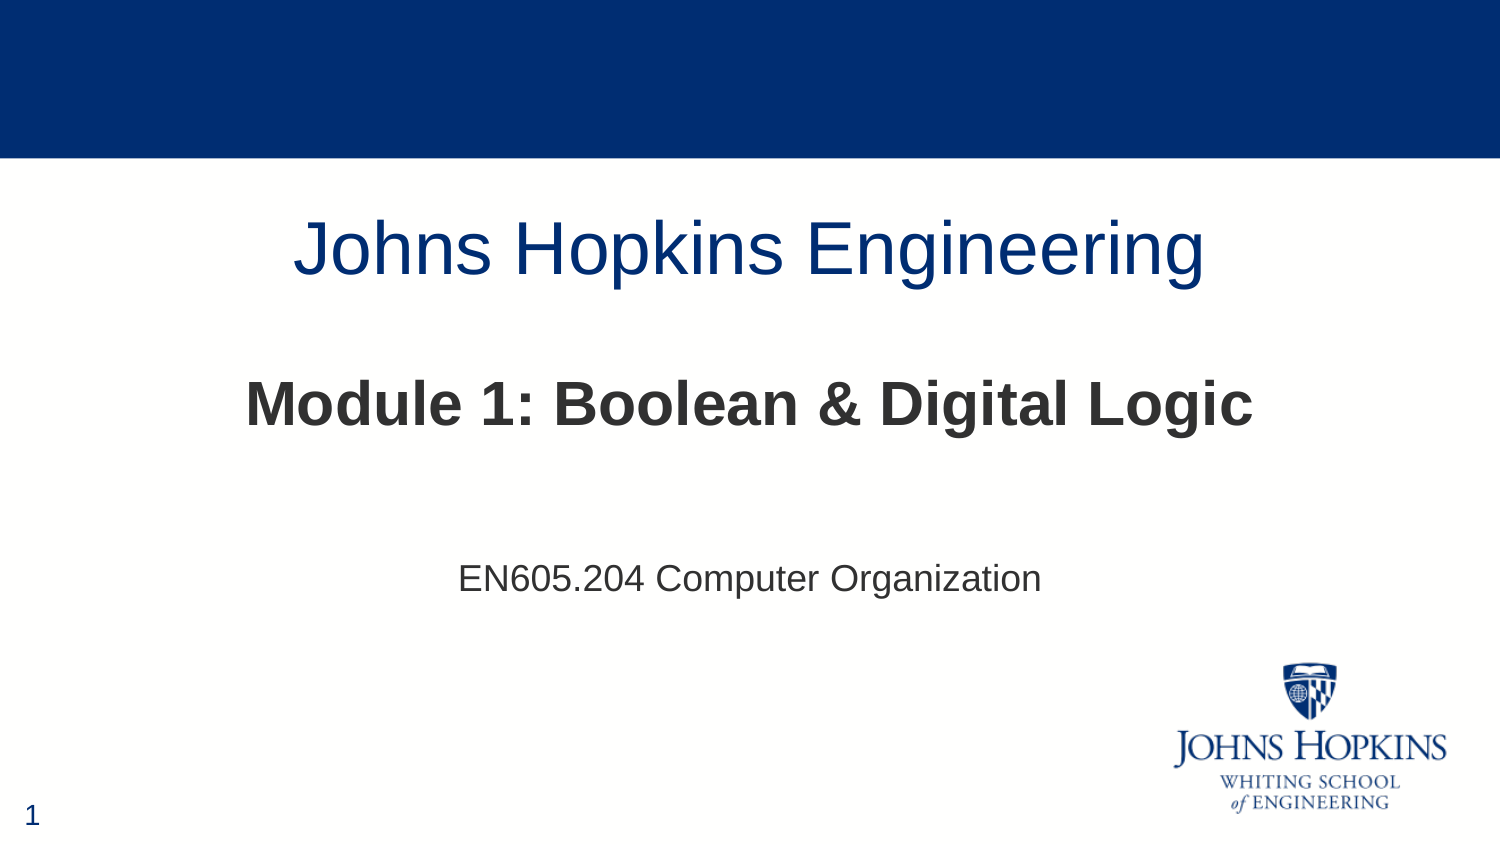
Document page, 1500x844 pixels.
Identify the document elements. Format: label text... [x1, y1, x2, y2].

list EN605.204 Computer Organization [75, 518, 1425, 636]
list Module 1: Boolean & Digital Logic [75, 320, 1425, 481]
